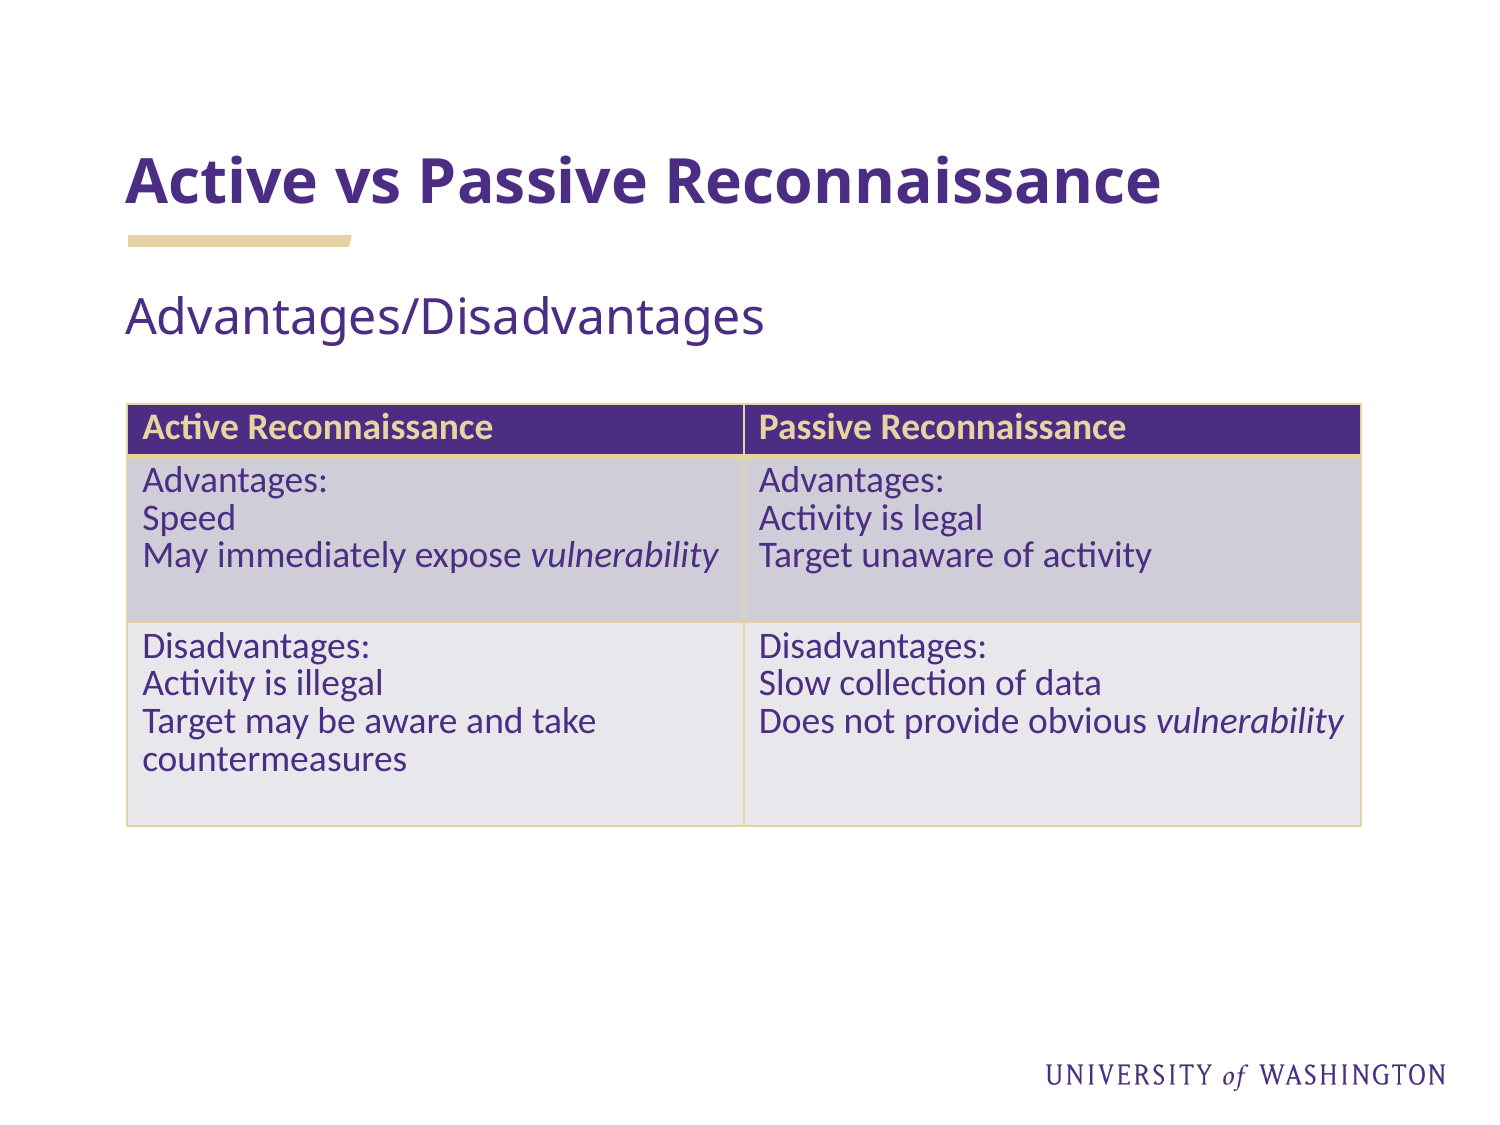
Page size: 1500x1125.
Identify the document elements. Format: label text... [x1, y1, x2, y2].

table_cell Disadvantages: Slow collection of data Does not provide obvious vulnerability [745, 623, 1360, 825]
table_cell Advantages: Activity is legal Target unaware of activity [745, 459, 1360, 622]
title Active vs Passive Reconnaissance [110, 60, 1453, 224]
table_cell Advantages: Speed May immediately expose vulnerability [128, 459, 743, 622]
table_header Passive Reconnaissance [745, 405, 1360, 454]
picture [128, 235, 352, 247]
table_cell Disadvantages: Activity is illegal Target may be aware and take countermeasures [128, 623, 743, 825]
picture [1046, 1064, 1445, 1091]
list Advantages/Disadvantages [110, 283, 1453, 352]
table_header Active Reconnaissance [128, 405, 743, 454]
